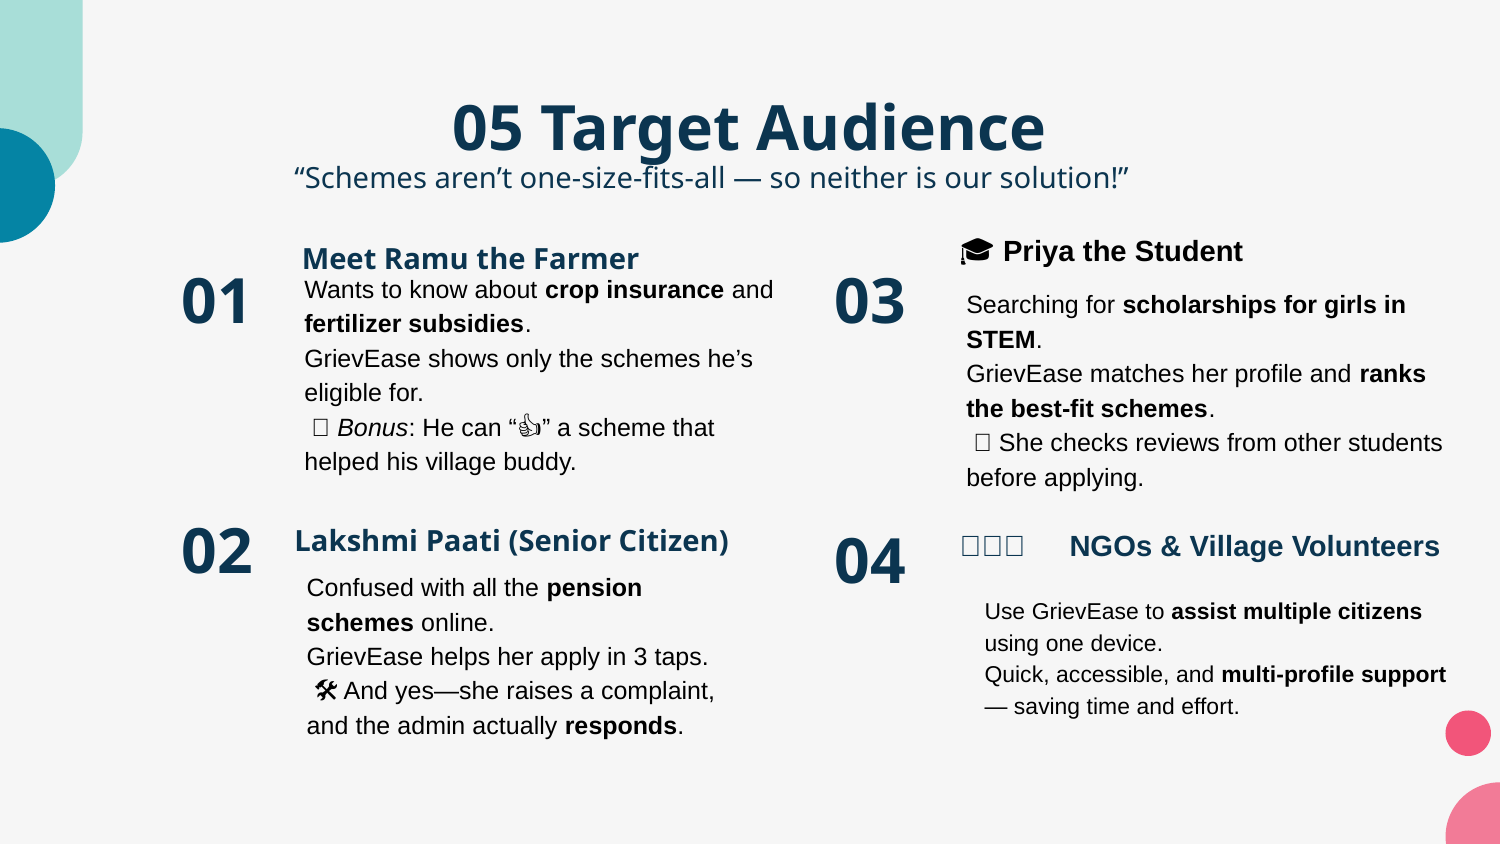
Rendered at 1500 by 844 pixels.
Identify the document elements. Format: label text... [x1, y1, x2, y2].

subtitle 🎓 Priya the Student [944, 218, 1357, 282]
subtitle Wants to know about crop insurance and fertilizer subsidies. GrievEase shows only the schemes he’s eligible for. 💡 Bonus: He can “👍” a scheme that helped his village buddy. [289, 291, 807, 459]
subtitle Searching for scholarships for girls in STEM. GrievEase matches her profile and ranks the best-fit schemes. 💬 She checks reviews from other students before applying. [951, 269, 1469, 495]
subtitle 👨‍🌾 Meet Ramu the Farmer [279, 227, 797, 291]
title 01 [143, 242, 292, 344]
subtitle 🧑🏽‍🤝‍🧑🏽 NGOs & Village Volunteers [944, 514, 1476, 578]
text_box “Schemes aren’t one-size-fits-all — so neither is our solution!” [279, 144, 1221, 210]
title 05 Target Audience [118, 72, 1382, 167]
title 04 [796, 501, 945, 604]
subtitle Confused with all the pension schemes online. GrievEase helps her apply in 3 taps. 🛠️ And yes—she raises a complaint, and the admin actually responds. [291, 573, 772, 778]
title 02 [143, 492, 292, 594]
subtitle Use GrievEase to assist multiple citizens using one device. Quick, accessible, and multi-profile support — saving time and effort. [969, 578, 1462, 727]
title 03 [796, 242, 945, 344]
text_box Lakshmi Paati (Senior Citizen) [279, 502, 772, 573]
